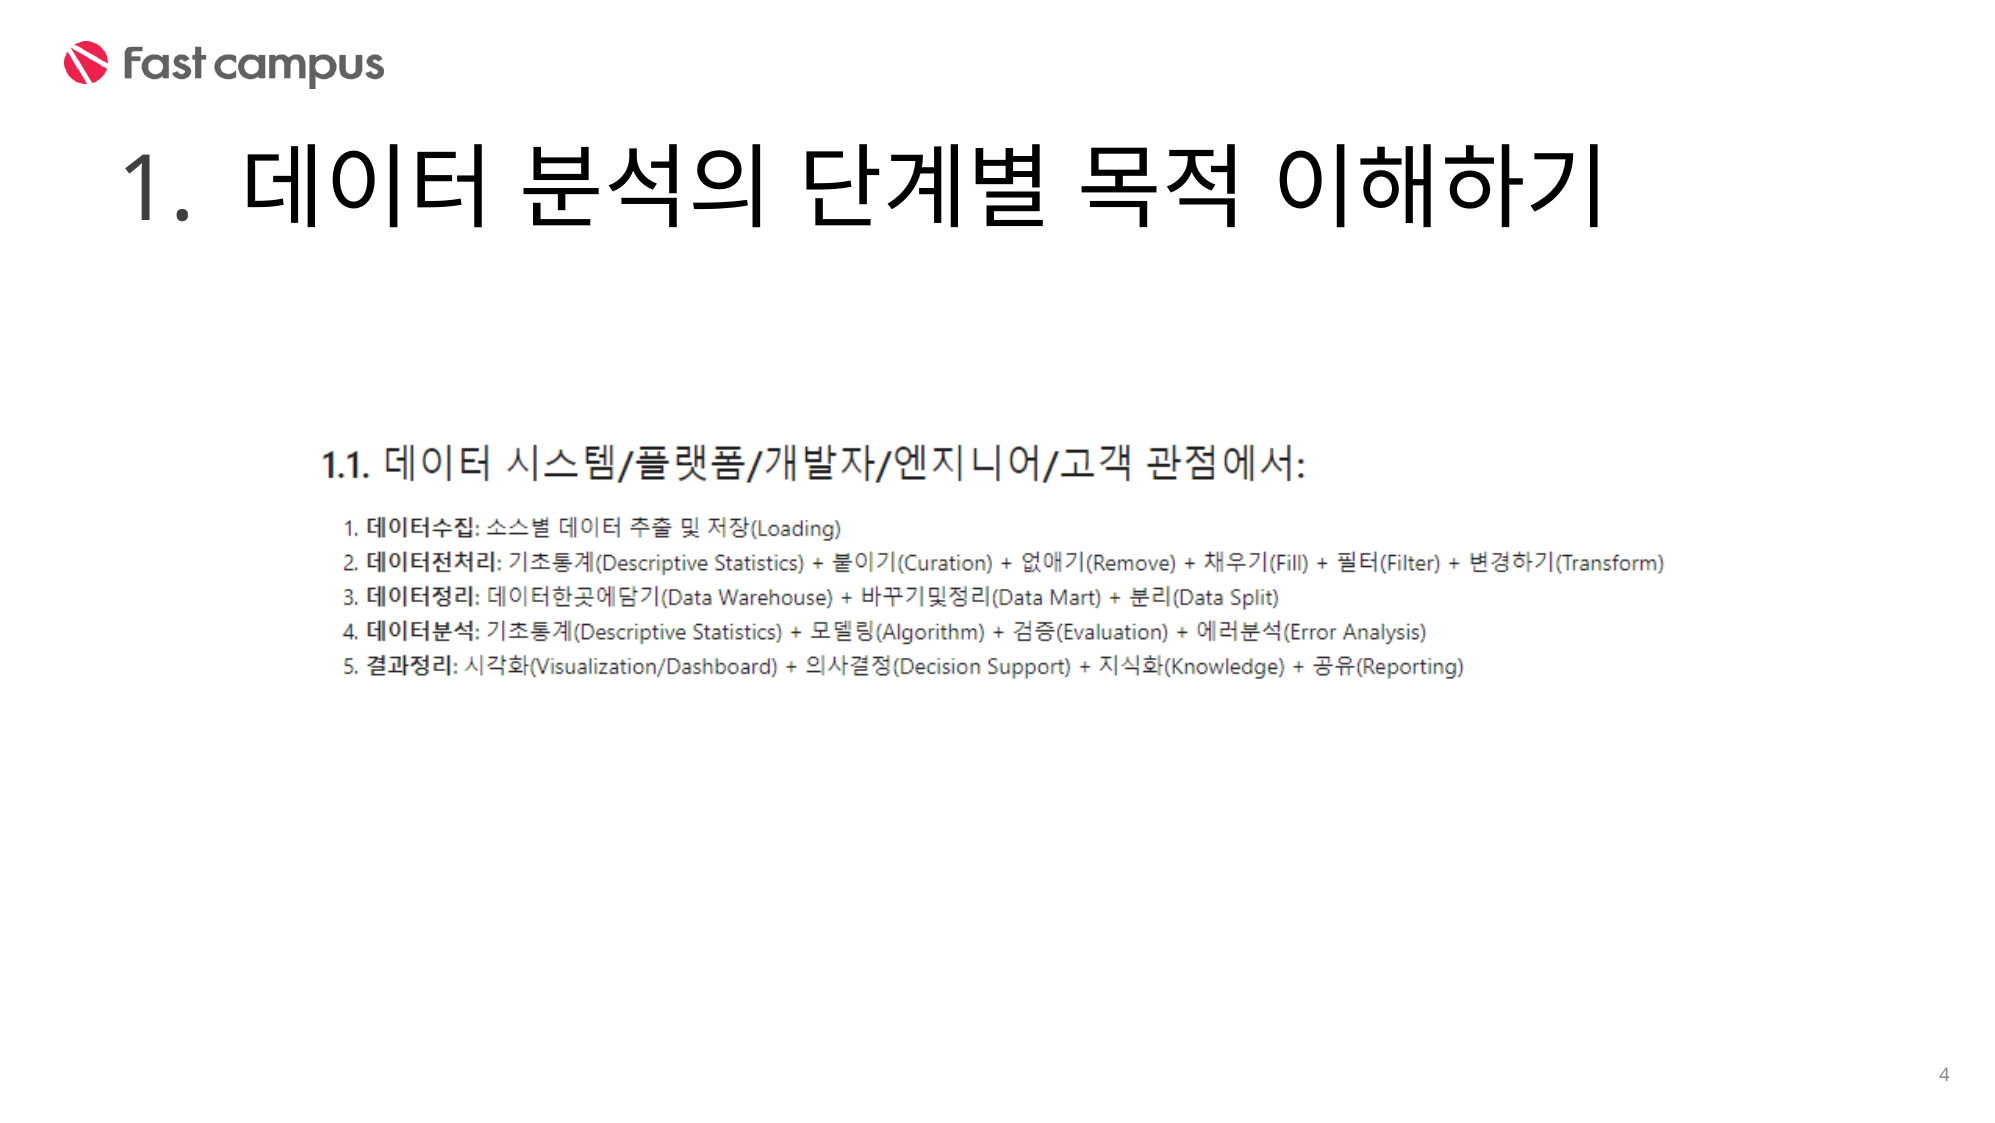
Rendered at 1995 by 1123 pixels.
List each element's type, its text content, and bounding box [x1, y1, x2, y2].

slide_number 4 [1502, 1045, 1969, 1106]
picture [64, 41, 384, 89]
title 1. 데이터 분석의 단계별 목적 이해하기 [99, 90, 1896, 278]
picture [304, 428, 1691, 694]
